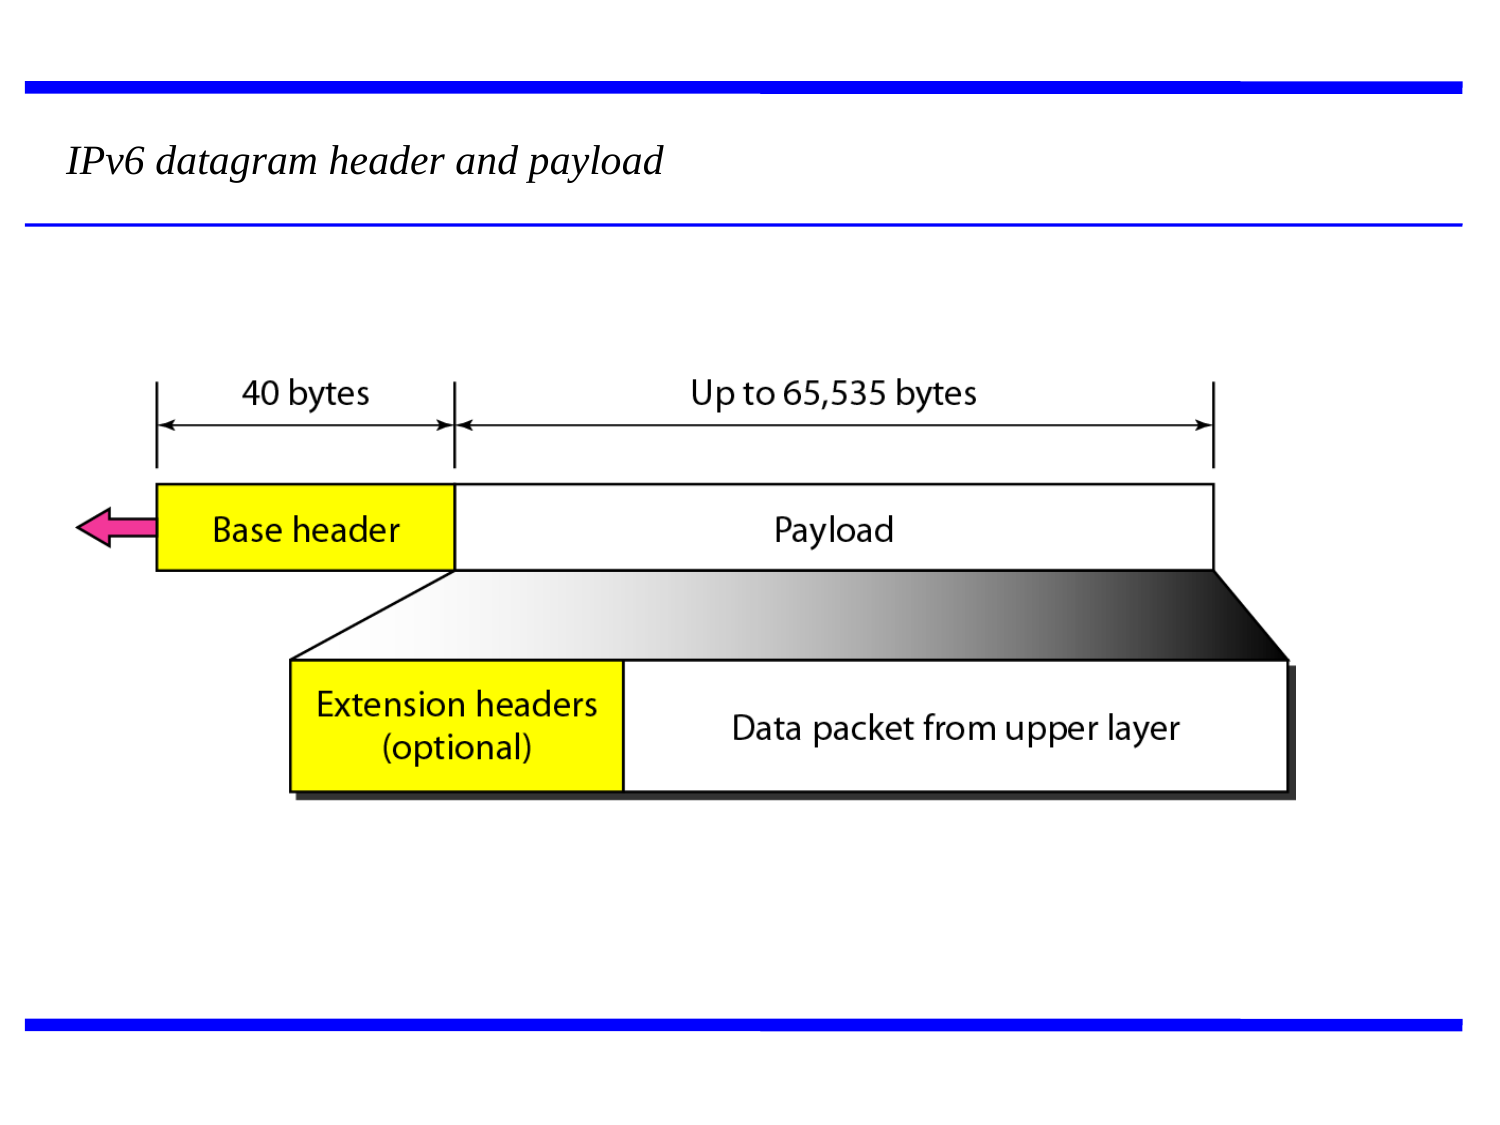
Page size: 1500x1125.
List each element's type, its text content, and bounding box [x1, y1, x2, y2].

text_box IPv6 datagram header and payload [51, 125, 680, 190]
picture [74, 374, 1296, 802]
